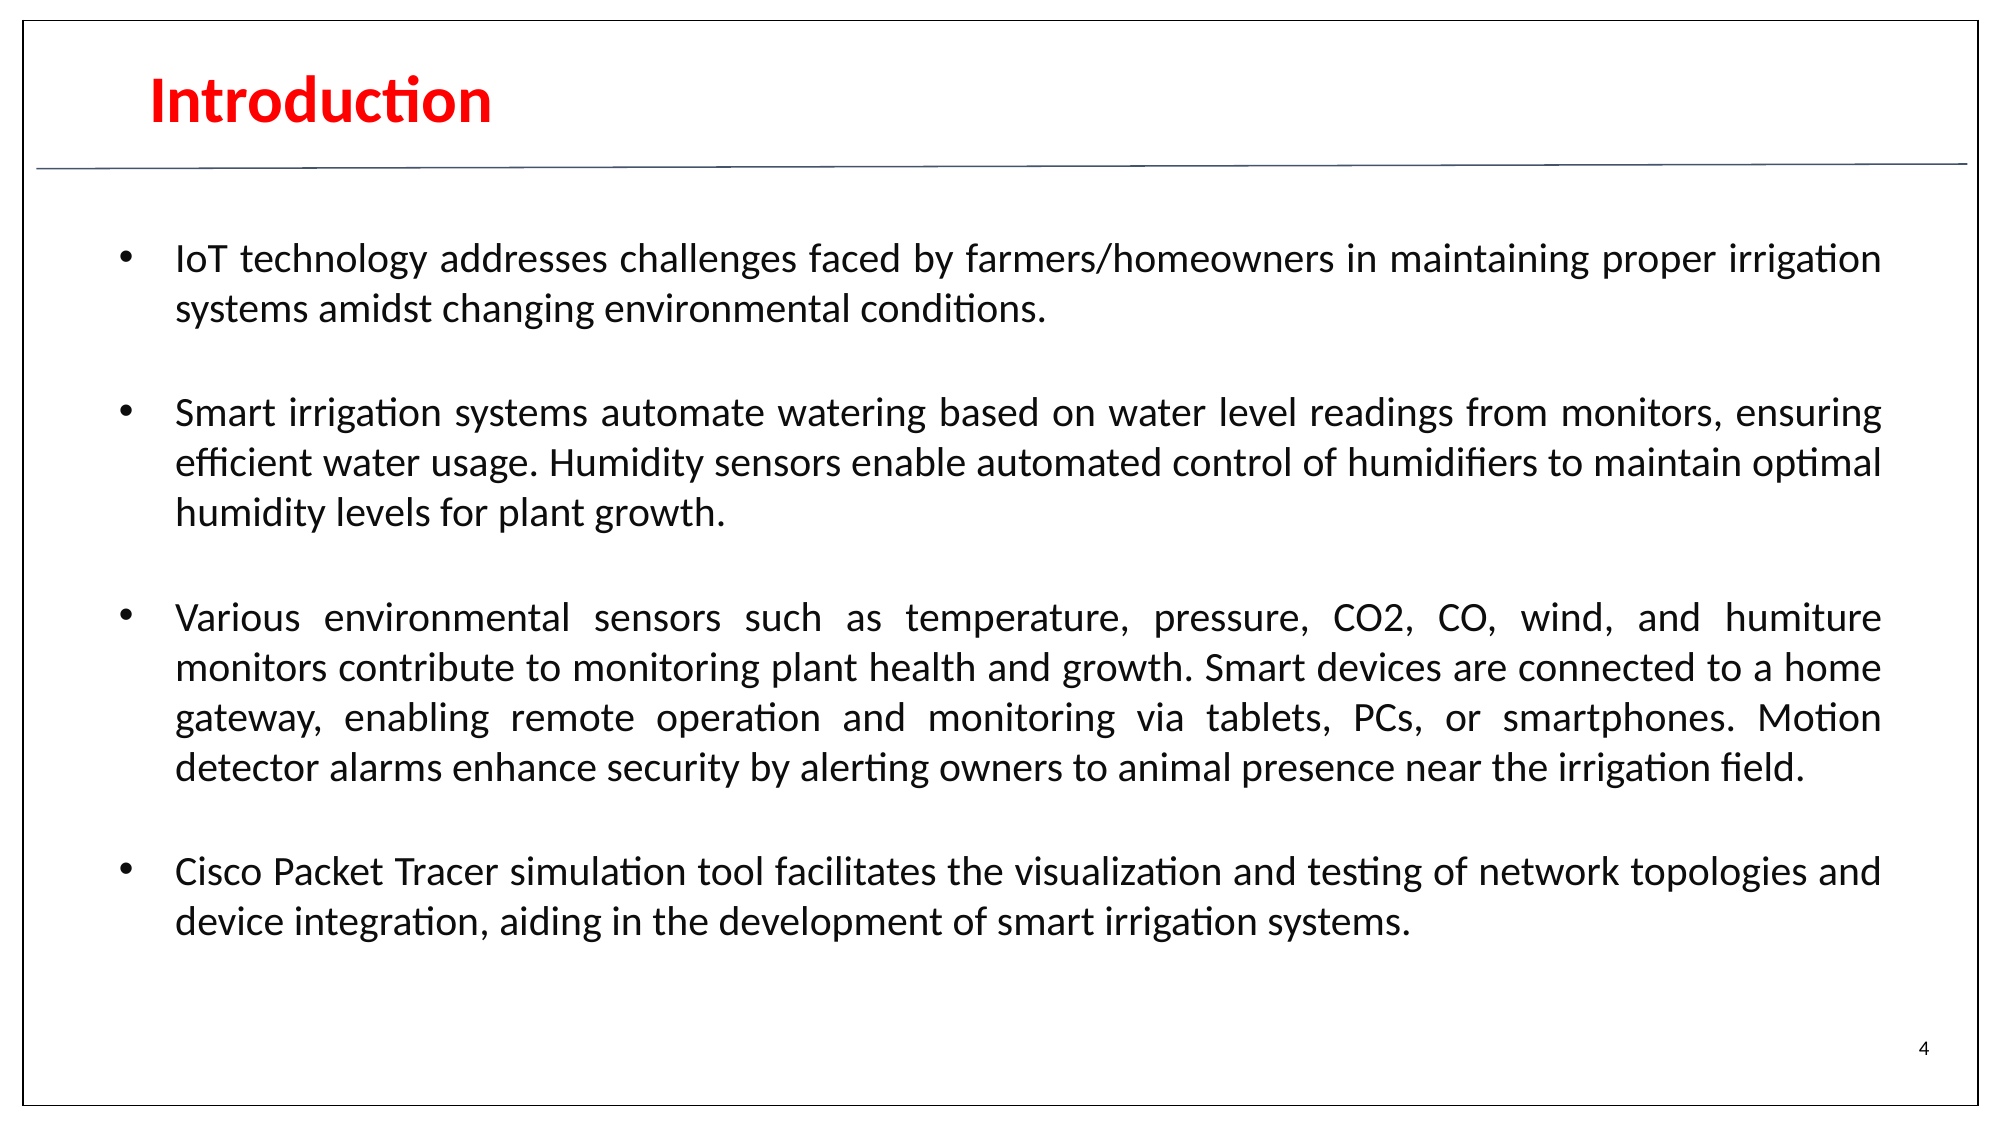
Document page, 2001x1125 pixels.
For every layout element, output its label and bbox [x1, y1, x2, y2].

text_box [22, 19, 1980, 1107]
